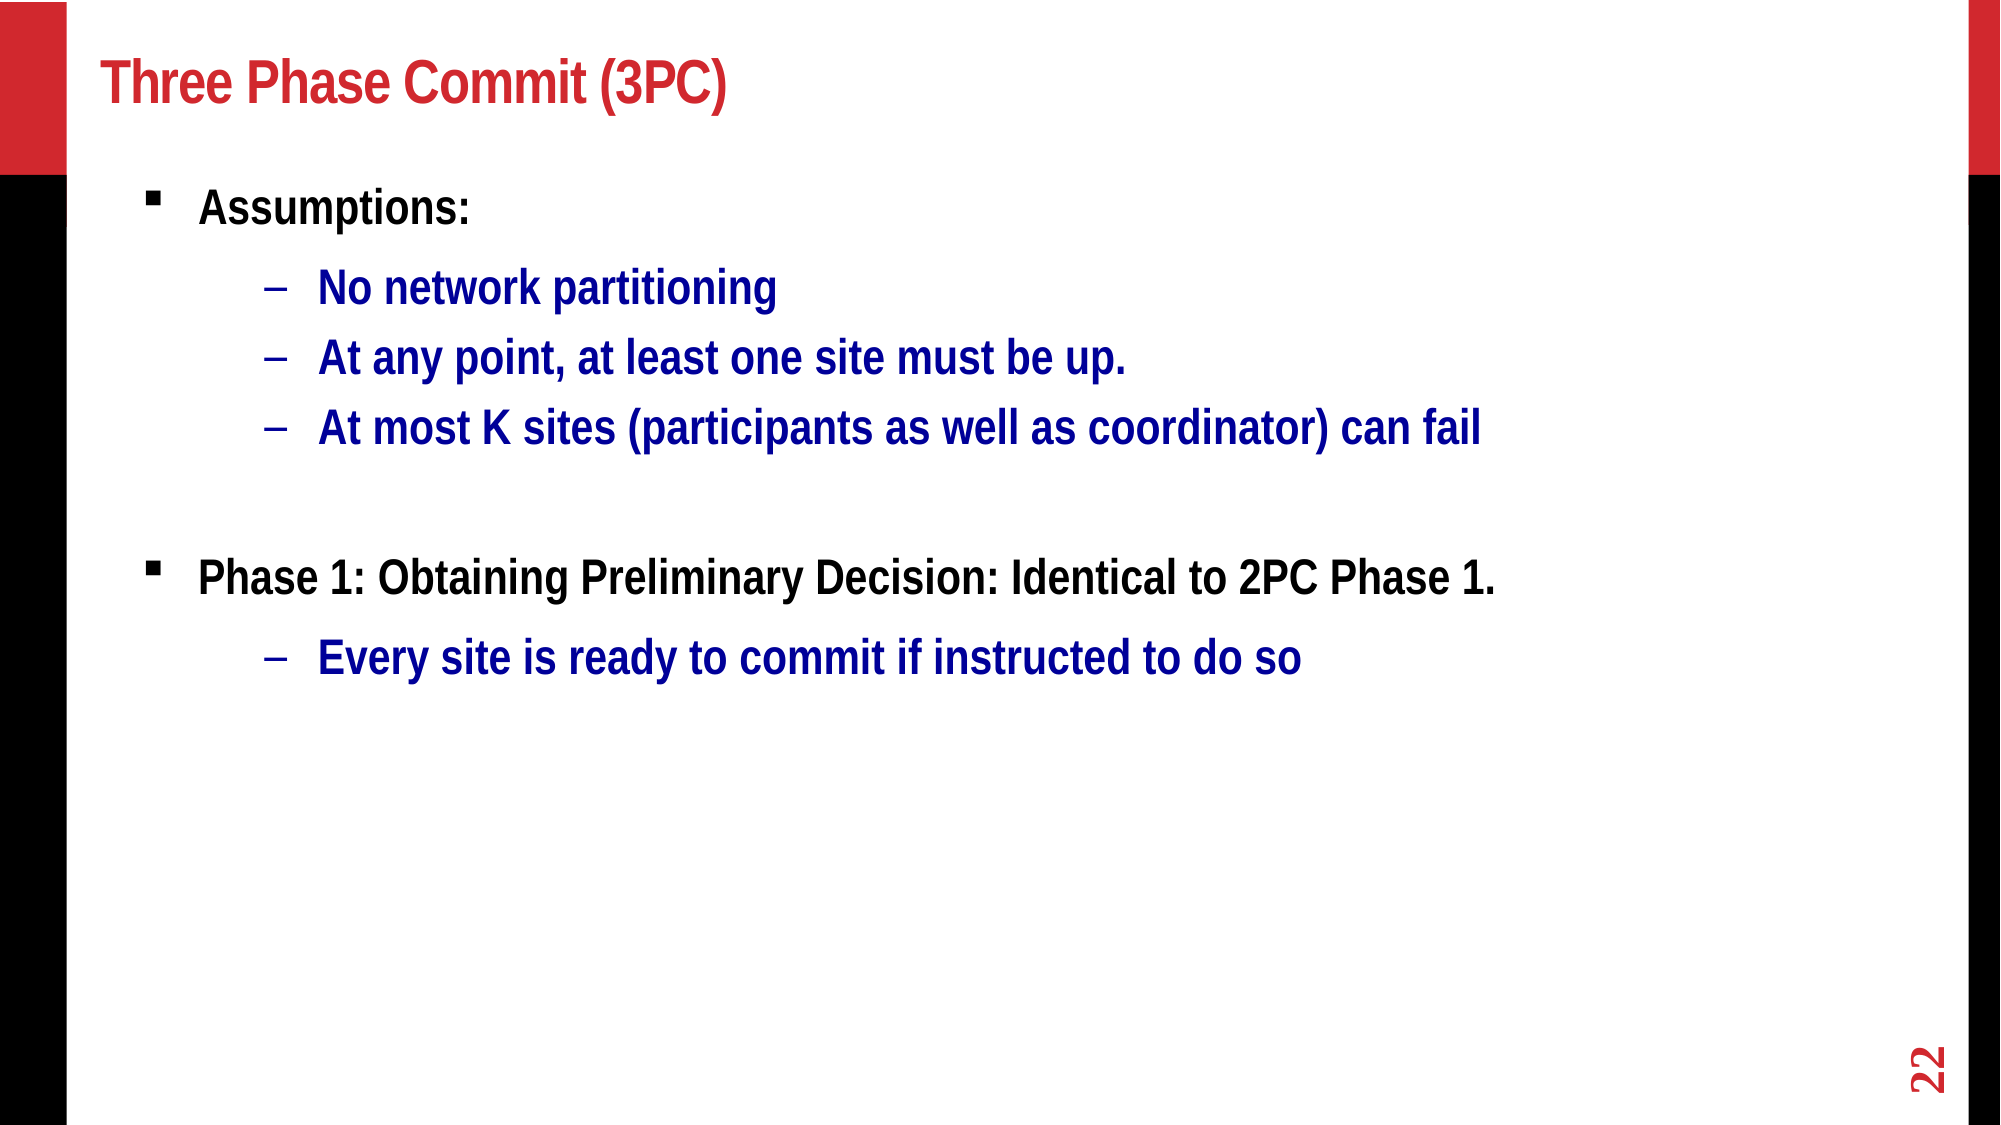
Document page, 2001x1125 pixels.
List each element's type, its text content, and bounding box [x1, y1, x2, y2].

title Three Phase Commit (3PC) [83, 25, 1950, 125]
slide_number 22 [1899, 996, 1950, 1113]
list Assumptions: No network partitioning At any point, at least one site must be up. At most K sites (participants as well as coordinator) can fail Phase 1: Obtaining Preliminary Decision: Identical to 2PC Phase 1. Every site is ready to commit if instructed to do so [125, 165, 1900, 963]
